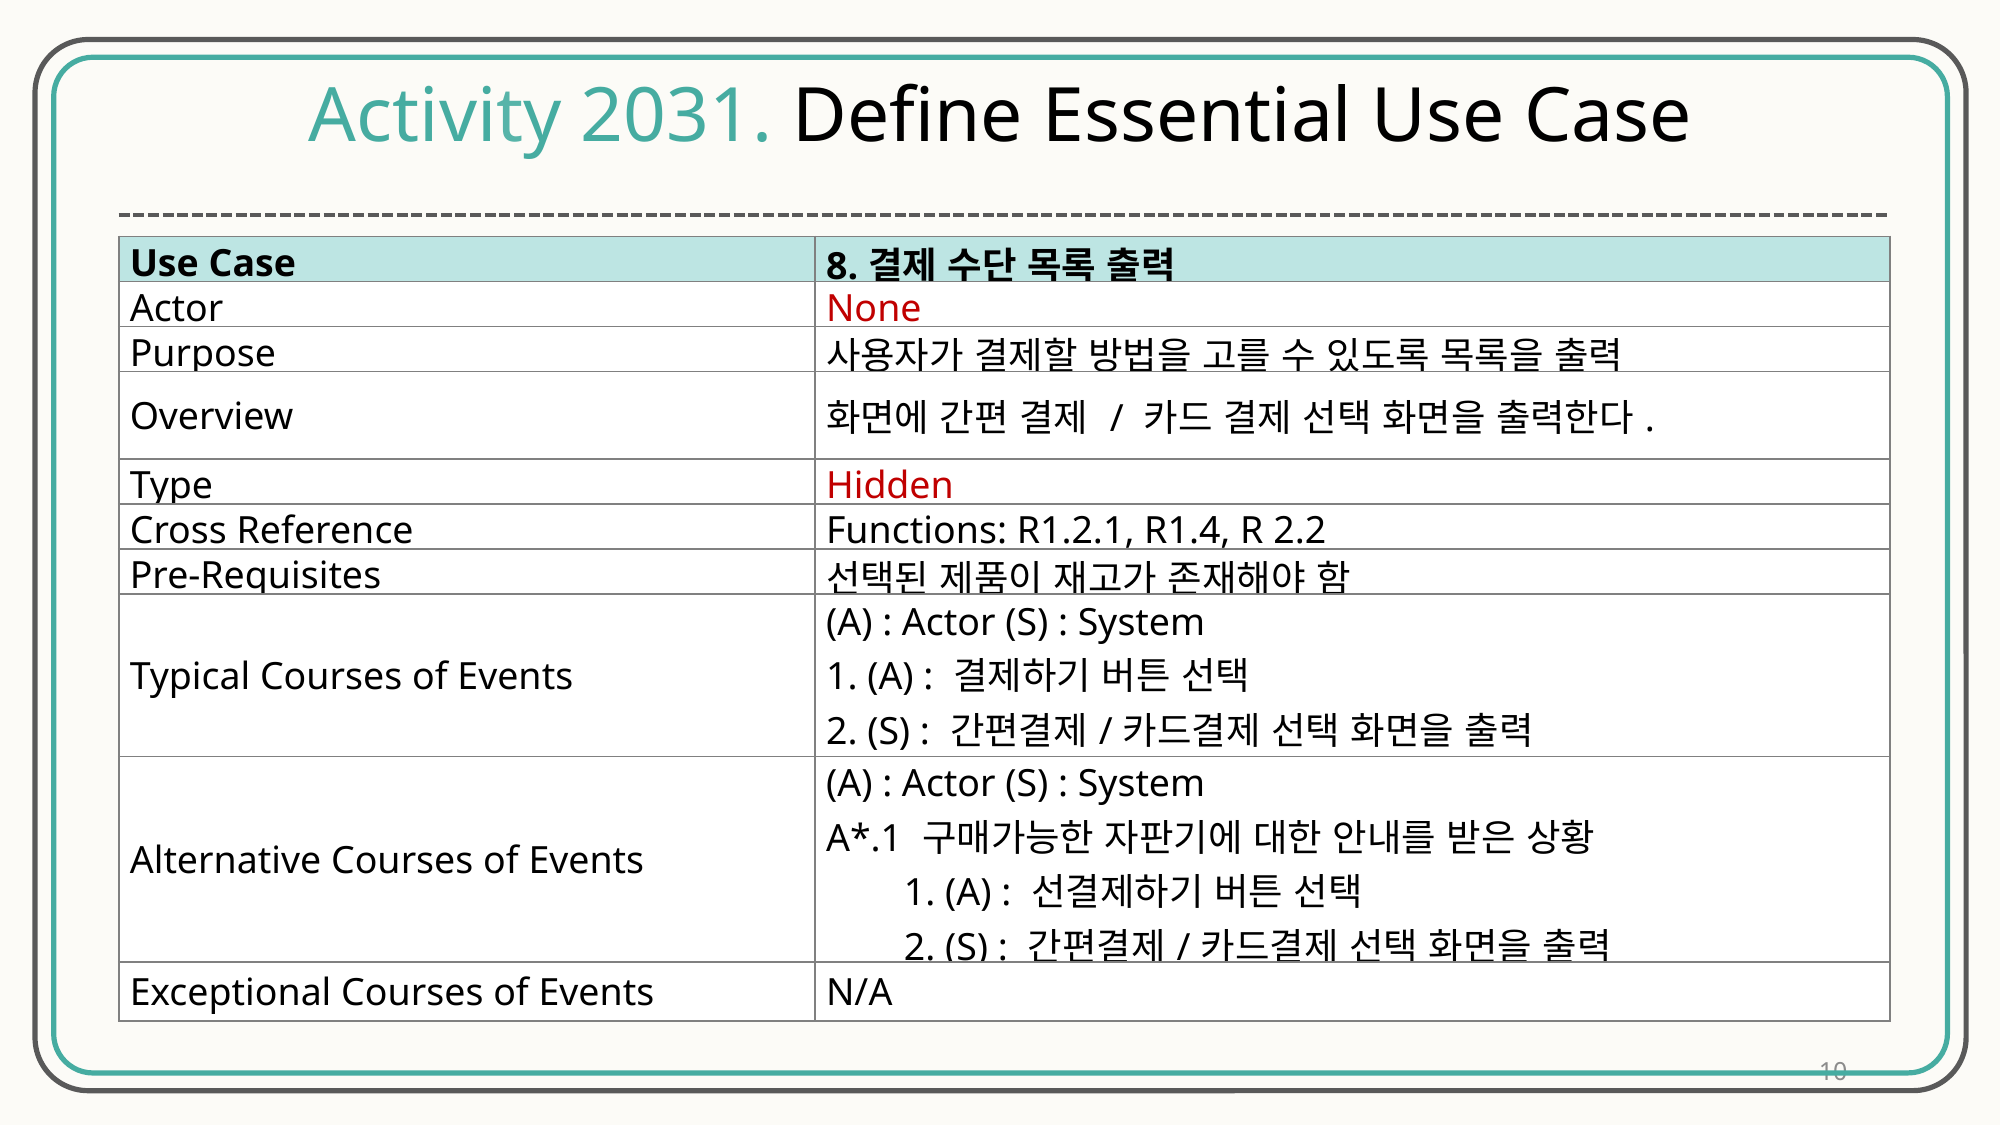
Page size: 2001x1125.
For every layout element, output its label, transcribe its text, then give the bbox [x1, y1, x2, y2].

table_cell Typical Courses of Events [120, 595, 814, 756]
table_header Use Case [120, 237, 814, 281]
table_cell Functions: R1.2.1, R1.4, R 2.2 [816, 505, 1889, 548]
table_cell (A) : Actor (S) : System 1. (A) : 결제하기 버튼 선택 2. (S) : 간편결제/카드결제 선택 화면을 출력 [816, 595, 1889, 756]
table_cell Exceptional Courses of Events [120, 963, 814, 1020]
table_cell Alternative Courses of Events [120, 757, 814, 961]
table_cell Actor [120, 282, 814, 326]
table_cell Overview [120, 372, 814, 458]
table_cell Purpose [120, 327, 814, 371]
text_box [33, 38, 1968, 1092]
table_cell Hidden [816, 460, 1889, 503]
table_cell Pre-Requisites [120, 550, 814, 593]
table_header 8.결제 수단 목록 출력 [816, 237, 1889, 281]
table_cell Cross Reference [120, 505, 814, 548]
table_cell : Actor (S) : System A*.1 구매가능한 자판기에 대한 안내를 받은 상황 1. (A) : 선결제하기 버튼 선택 2. (S) : 간편결제/카드결제 선택 화면을 출력 [816, 757, 1889, 961]
slide_number 10 [1412, 1042, 1863, 1103]
table_cell N/A [816, 963, 1889, 1020]
table_cell 화면에 간편 결제 / 카드 결제 선택 화면을 출력한다. [816, 372, 1889, 458]
table_cell None [816, 282, 1889, 326]
table_cell 사용자가 결제할 방법을 고를 수 있도록 목록을 출력 [816, 327, 1889, 371]
table_cell 선택된 제품이 재고가 존재해야 함 [816, 550, 1889, 593]
table_cell Type [120, 460, 814, 503]
